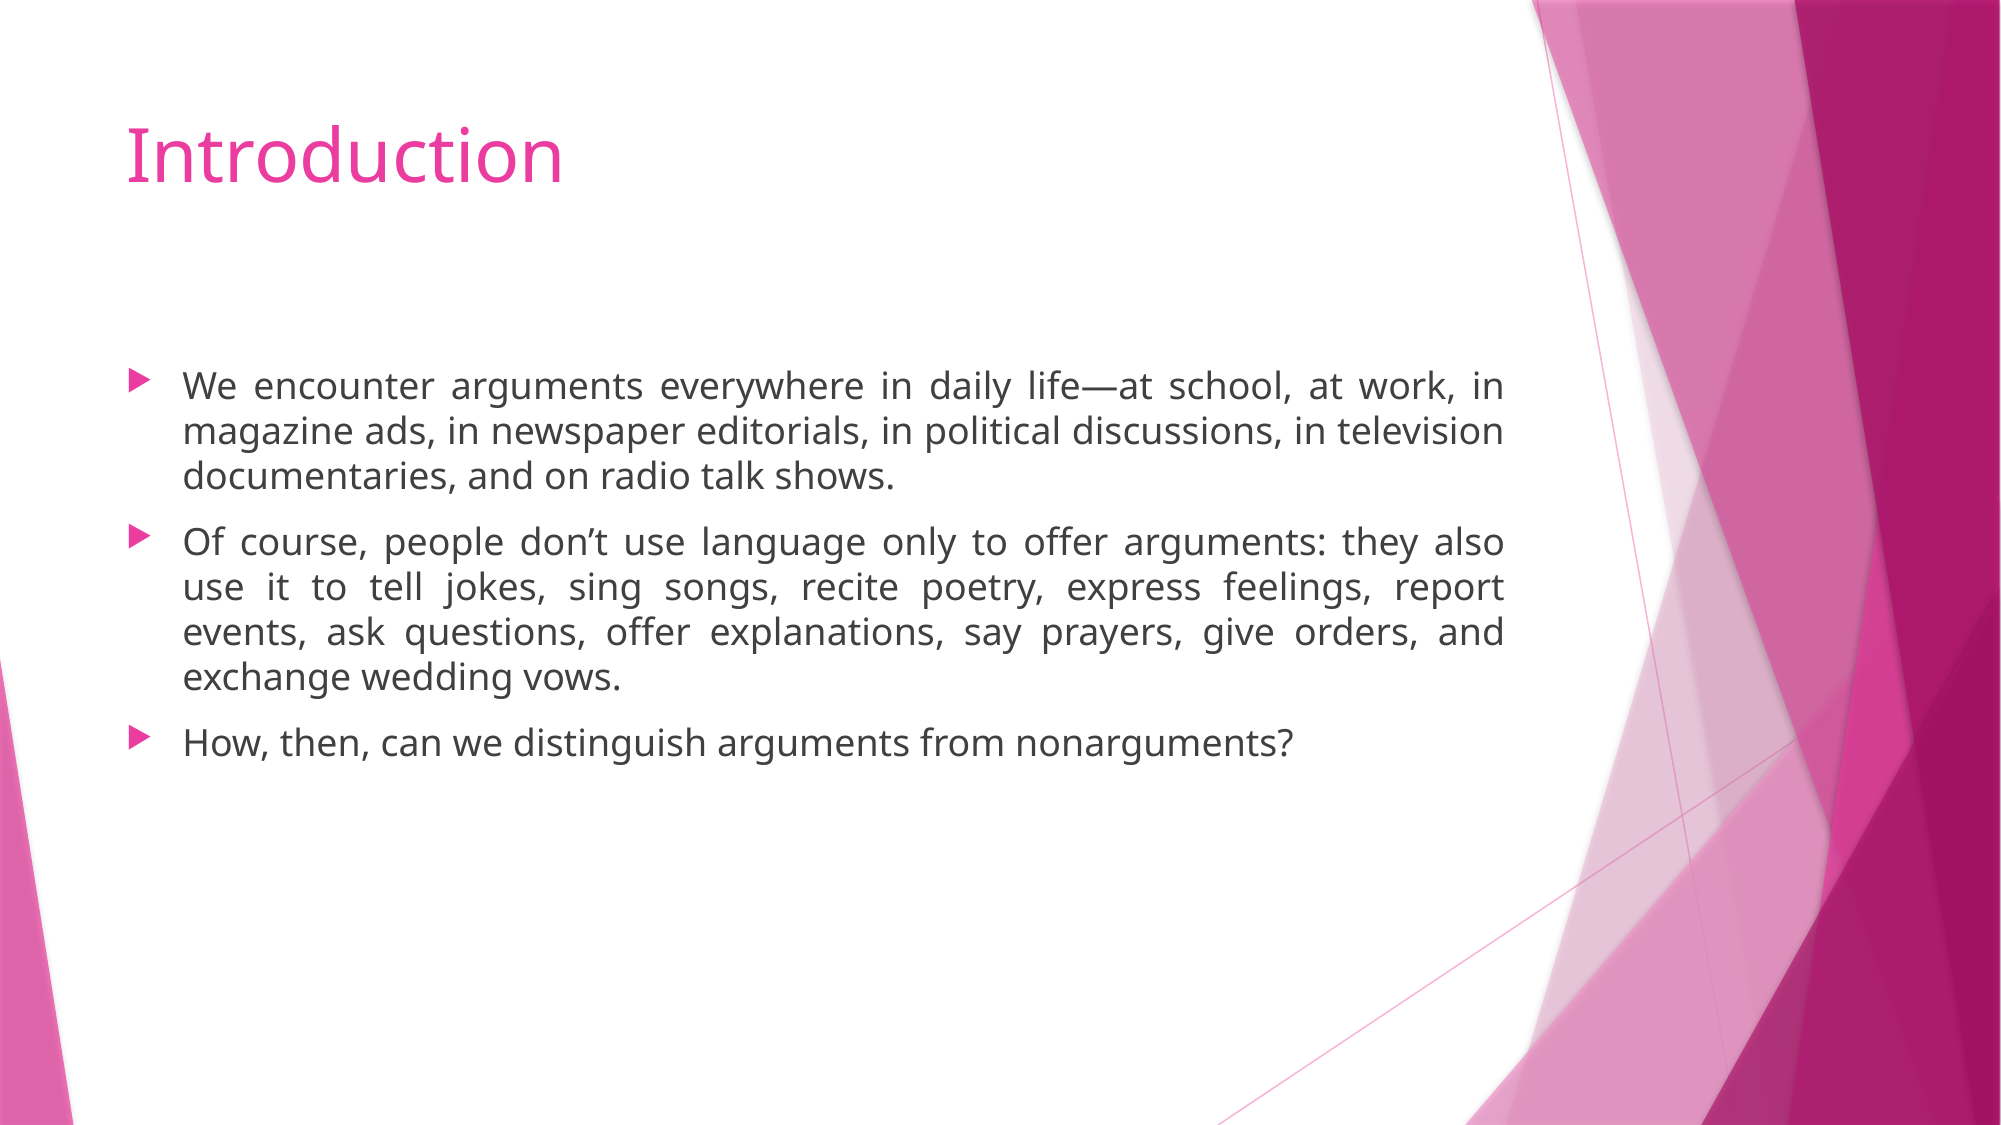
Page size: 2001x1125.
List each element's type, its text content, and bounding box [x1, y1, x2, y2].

title Introduction [111, 99, 1522, 317]
list We encounter arguments everywhere in daily life—at school, at work, in magazine ads, in newspaper editorials, in political discussions, in television documentaries, and on radio talk shows. Of course, people don’t use language only to offer arguments: they also use it to tell jokes, sing songs, recite poetry, express feelings, report events, ask questions, offer explanations, say prayers, give orders, and exchange wedding vows. How, then, can we distinguish arguments from nonarguments? [111, 354, 1522, 992]
